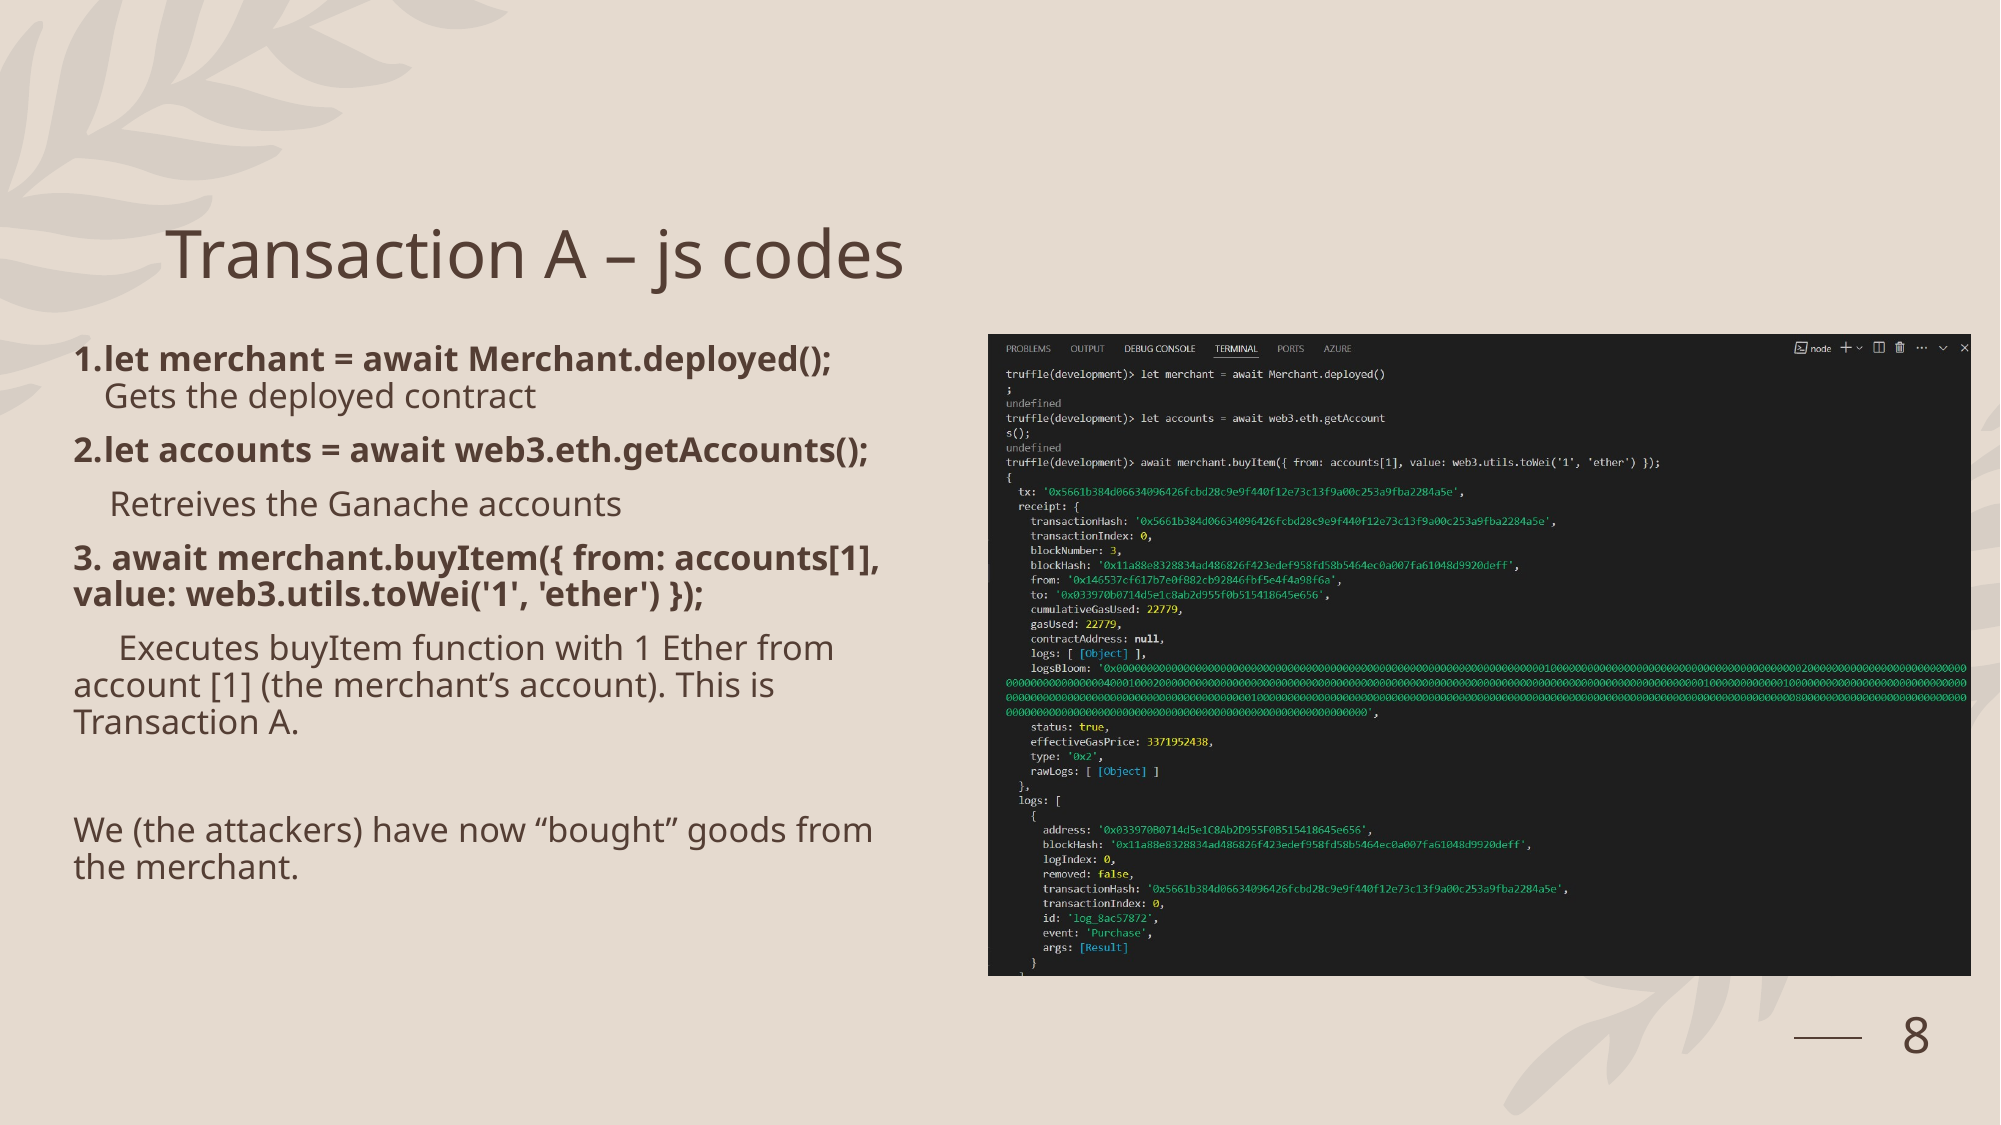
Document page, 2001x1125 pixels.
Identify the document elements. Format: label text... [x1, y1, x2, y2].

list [988, 334, 1971, 976]
slide_number 8 [1862, 976, 1971, 1112]
title Transaction A – js codes [150, 149, 1850, 300]
list let merchant = await Merchant.deployed(); Gets the deployed contract let accounts = await web3.eth.getAccounts(); Retreives the Ganache accounts 3. await merchant.buyItem({ from: accounts[1], value: web3.utils.toWei('1', 'ether') }); Executes buyItem function with 1 Ether from account [1] (the merchant’s account). This is Transaction A. We (the attackers) have now “bought” goods from the merchant. [58, 334, 900, 1112]
